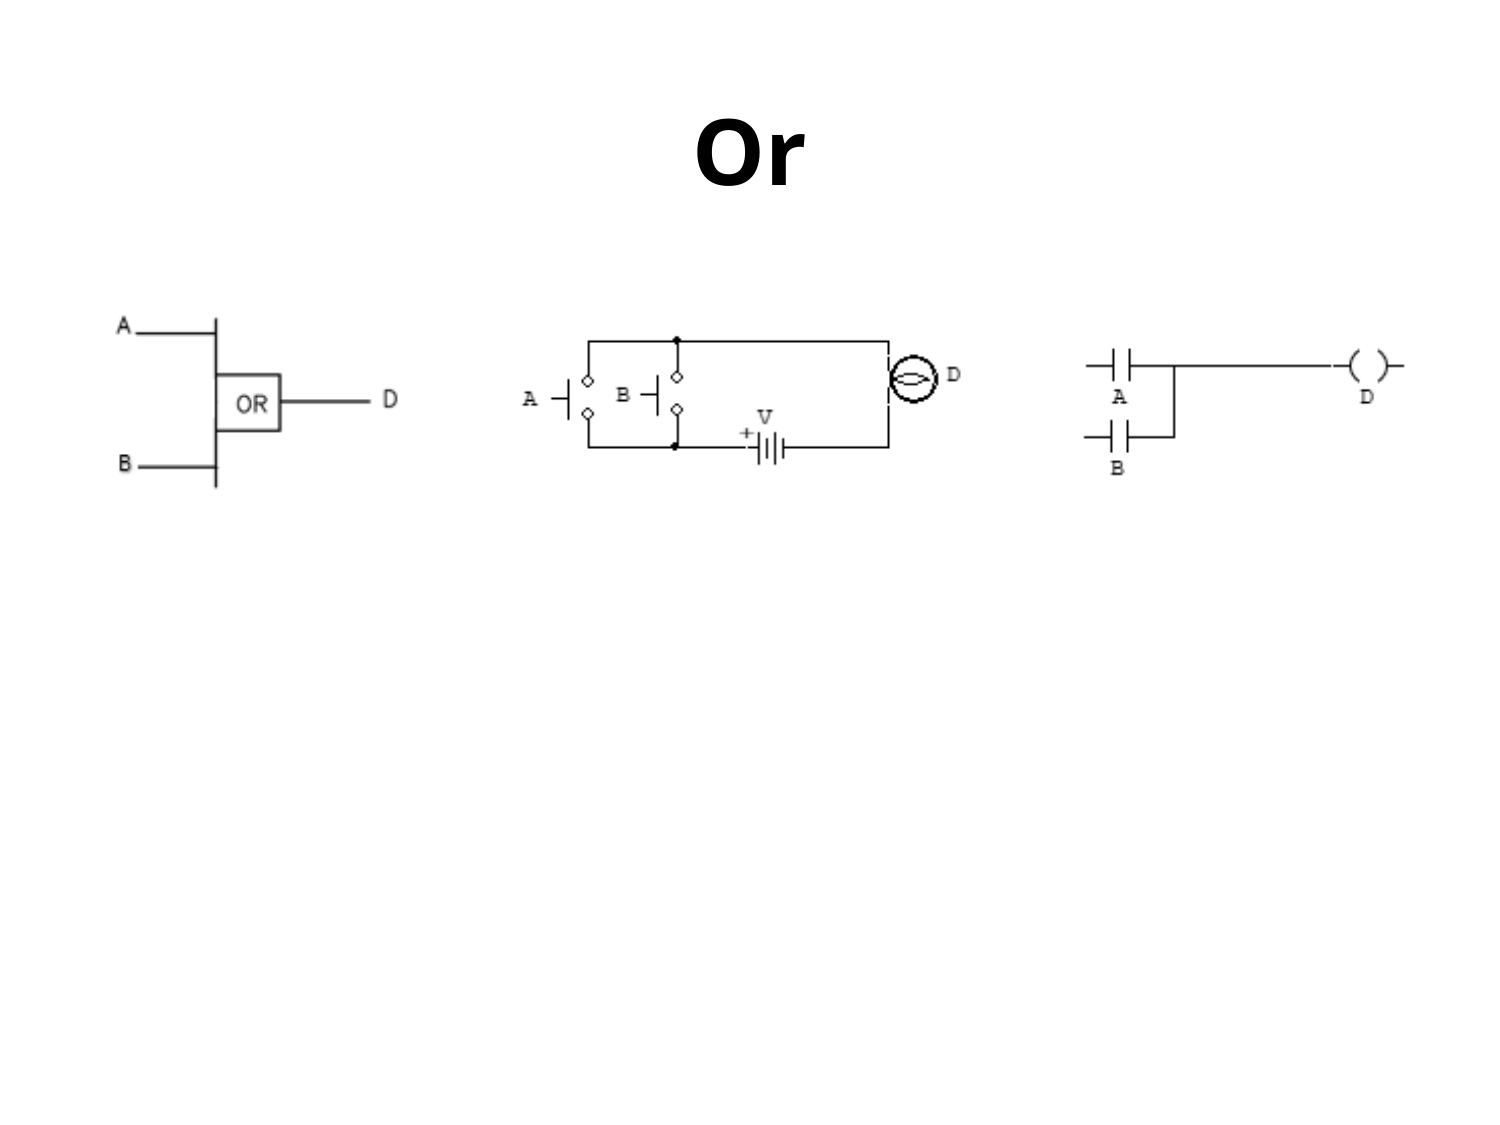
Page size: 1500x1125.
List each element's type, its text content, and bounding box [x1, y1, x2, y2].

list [100, 290, 1436, 504]
title Or [75, 17, 1425, 205]
